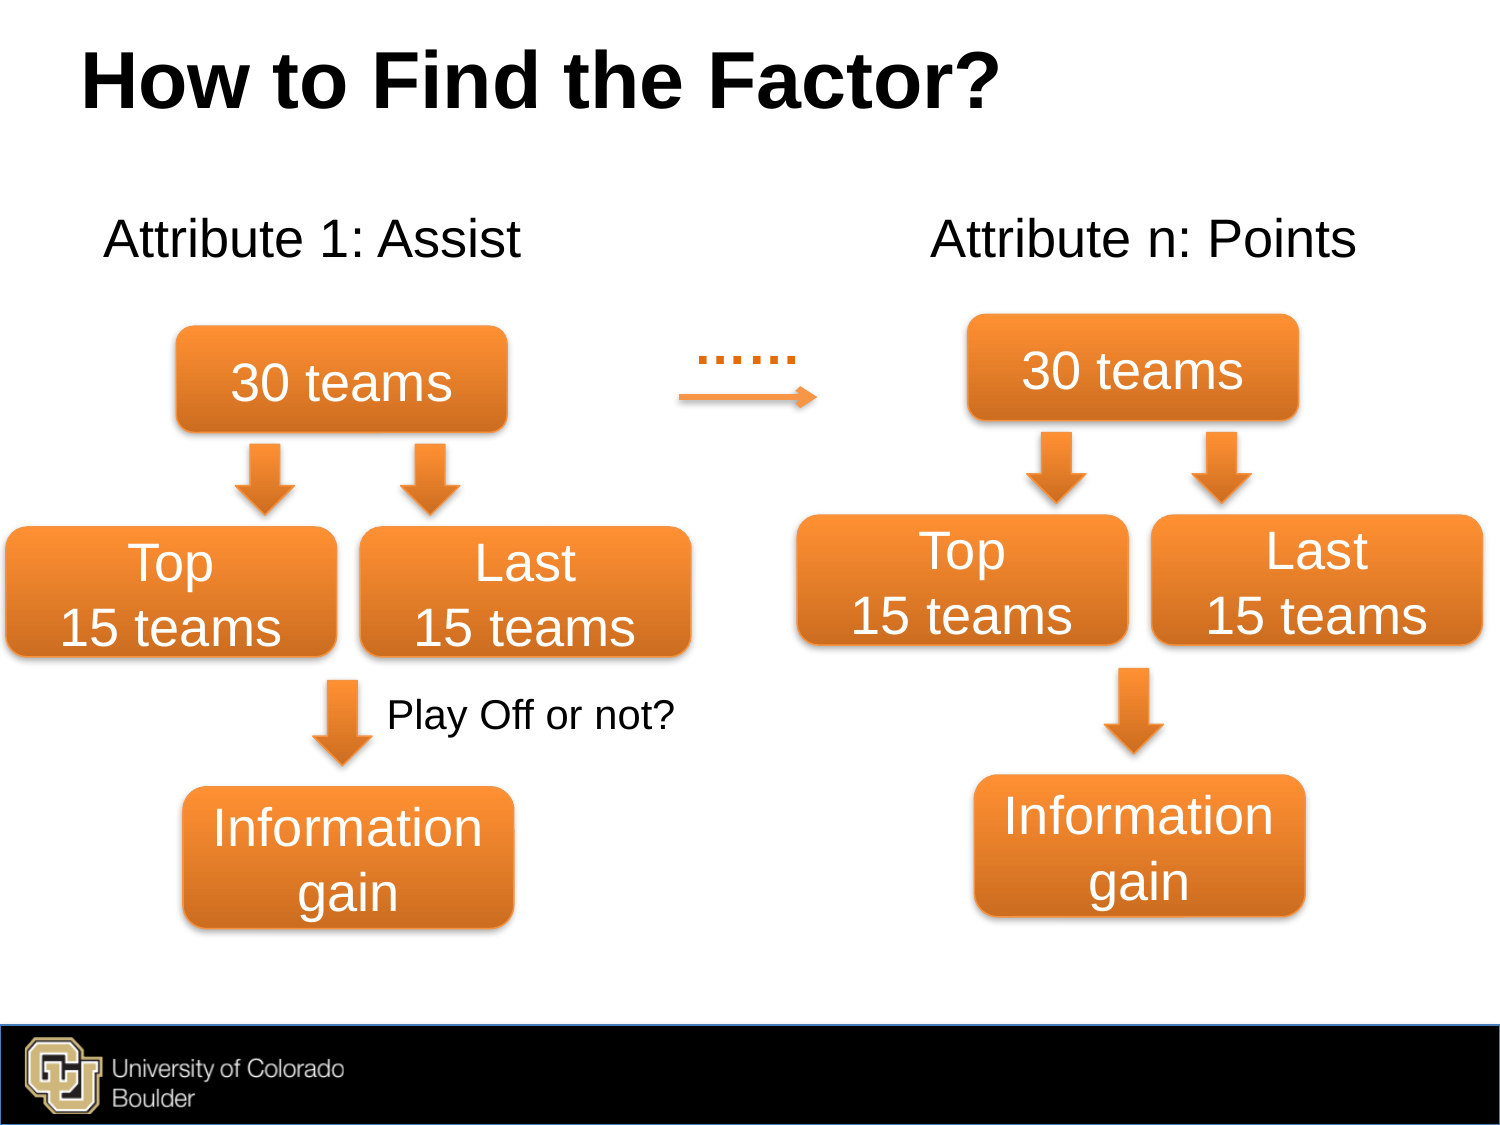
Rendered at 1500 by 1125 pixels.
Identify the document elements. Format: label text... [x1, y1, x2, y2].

text_box Attribute 1: Assist [88, 196, 550, 276]
text_box [1191, 431, 1252, 504]
text_box Information gain [182, 786, 515, 930]
text_box [312, 679, 371, 767]
title How to Find the Factor? [64, 19, 1022, 134]
text_box …… [679, 302, 833, 383]
text_box 30 teams [966, 313, 1300, 422]
text_box Last 15 teams [1150, 514, 1484, 646]
text_box 30 teams [175, 325, 508, 434]
text_box [1103, 667, 1165, 755]
text_box Information gain [973, 774, 1306, 918]
text_box Top 15 teams [5, 526, 338, 658]
text_box Top 15 teams [796, 514, 1129, 646]
text_box Play Off or not? [371, 680, 703, 746]
text_box [399, 443, 461, 516]
text_box Attribute n: Points [915, 196, 1376, 276]
text_box Last 15 teams [359, 526, 692, 658]
text_box [234, 443, 296, 516]
text_box [1026, 431, 1087, 504]
